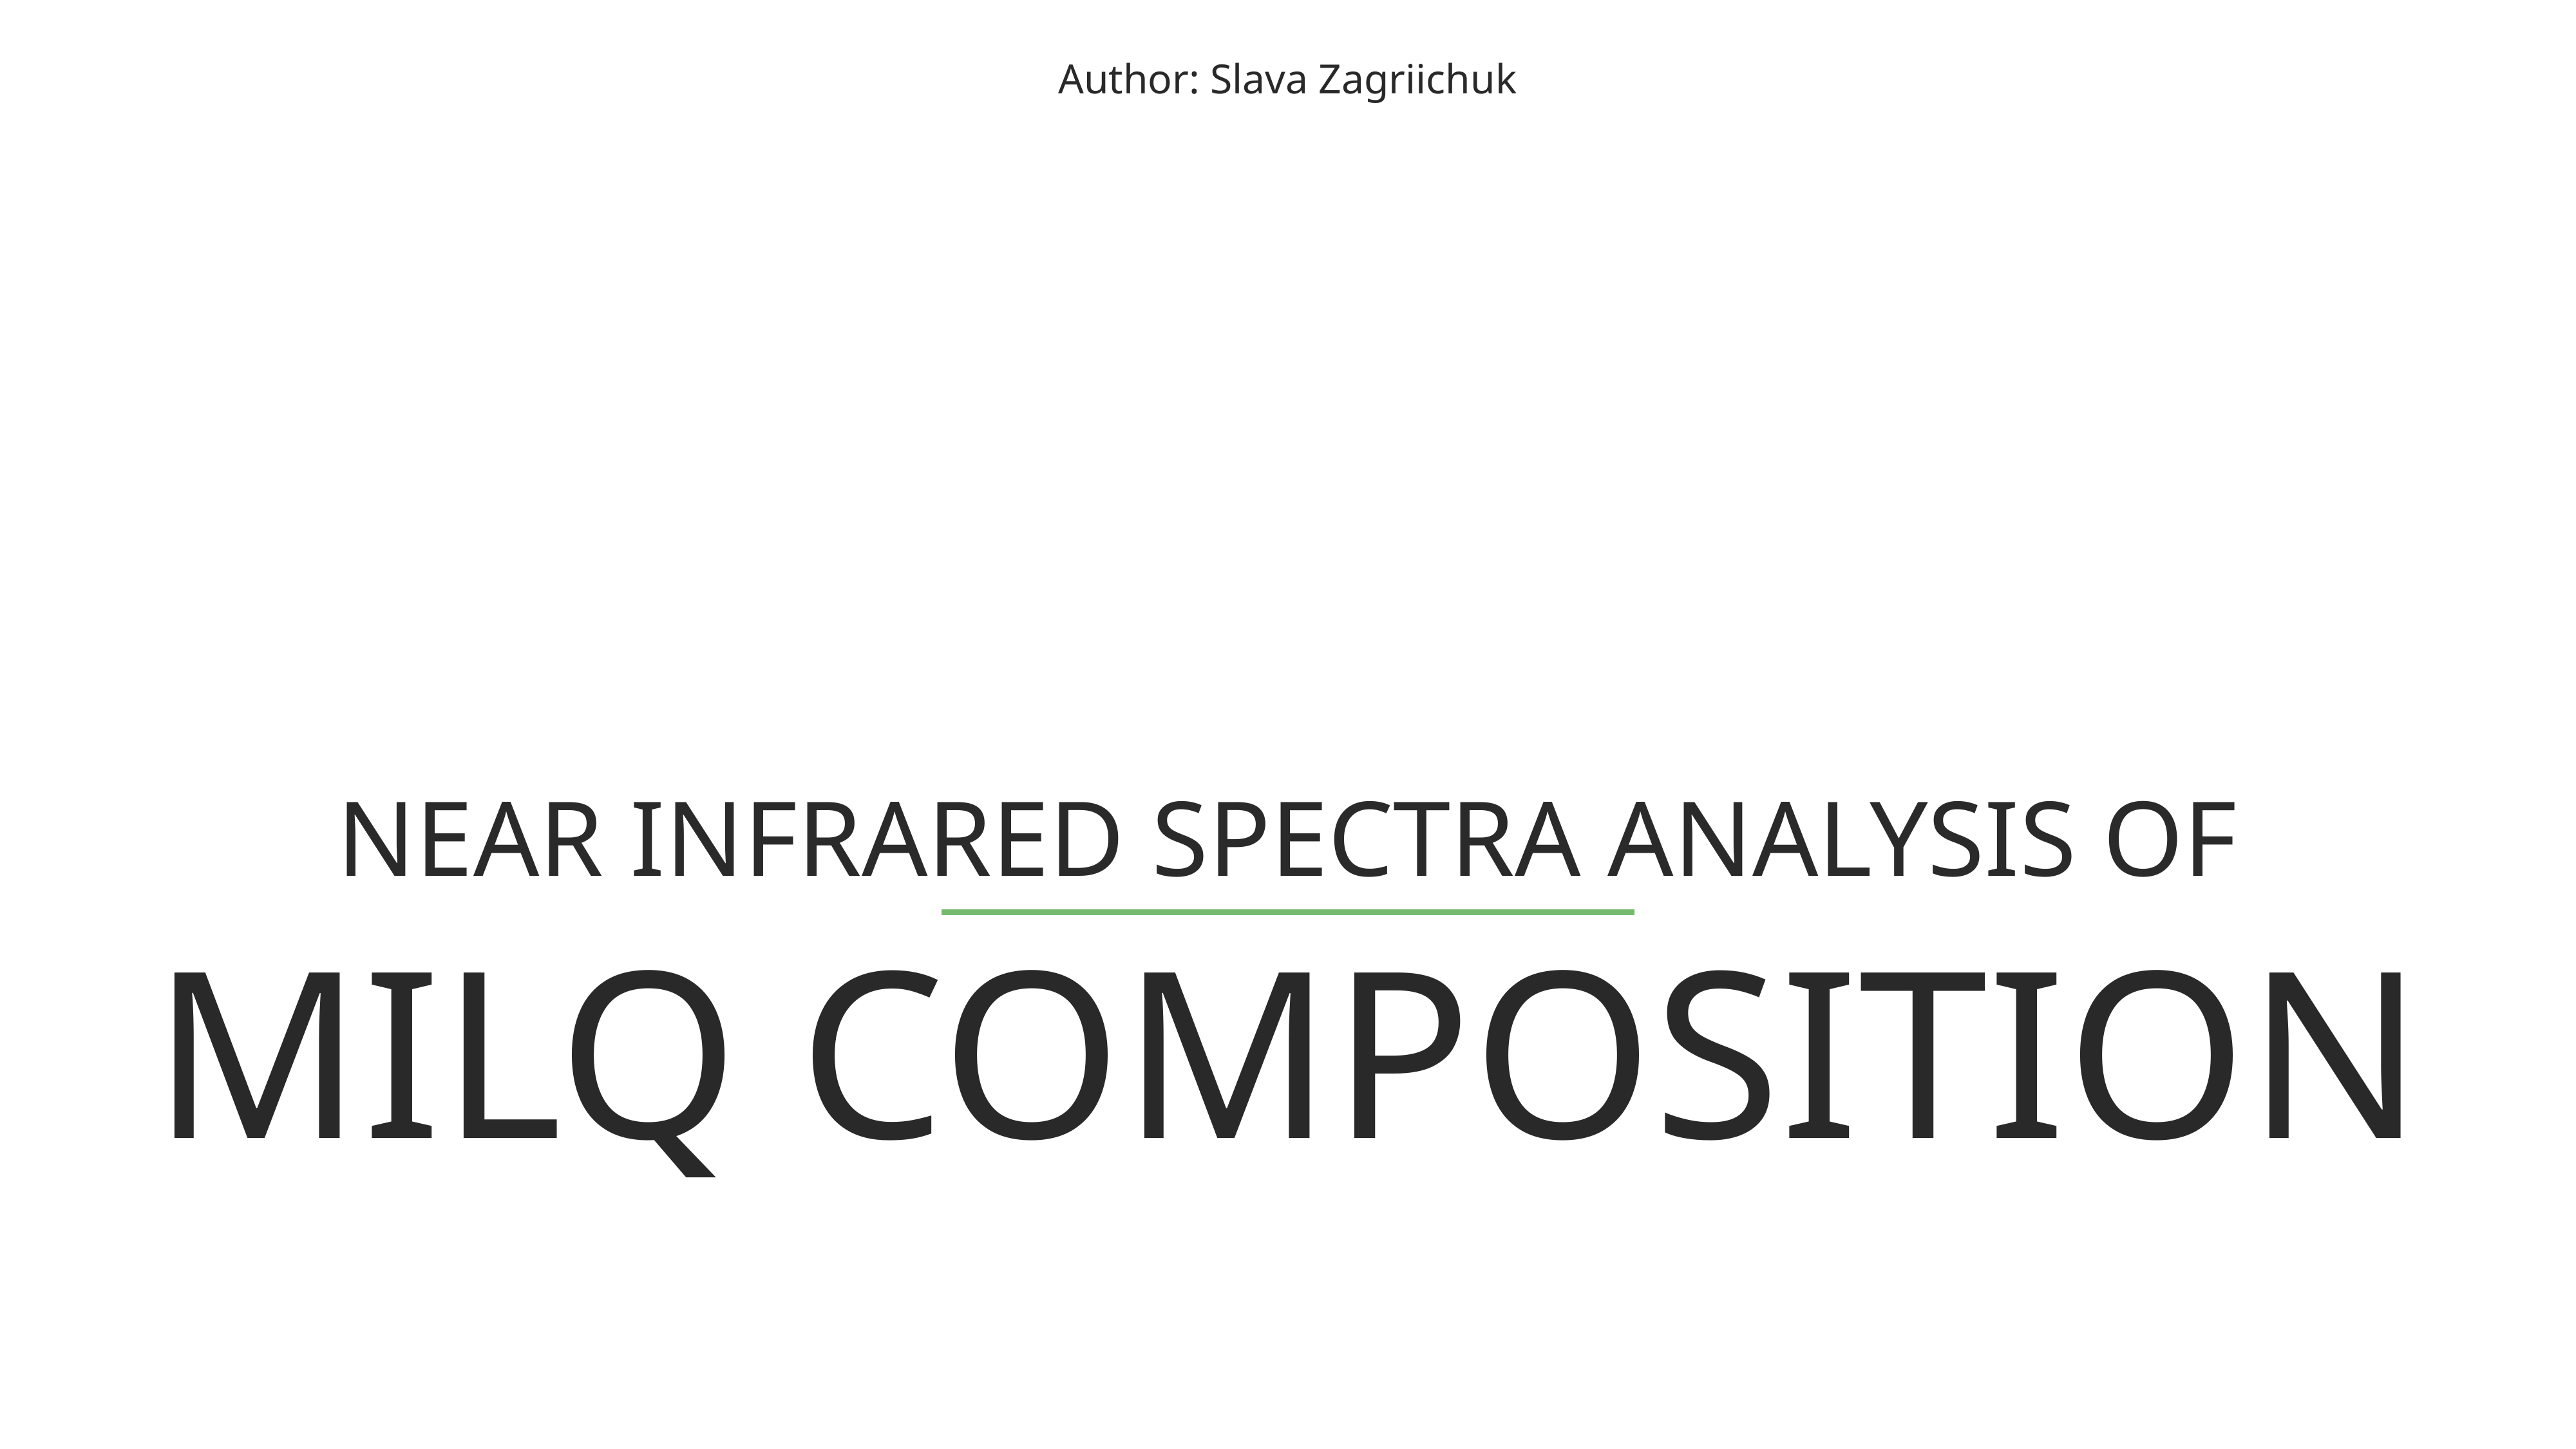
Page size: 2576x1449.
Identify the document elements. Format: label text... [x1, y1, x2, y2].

title Milq Composition [80, 954, 2496, 1358]
list Near infrared spectra analysis of [80, 632, 2496, 902]
text_box Author: Slava Zagriichuk [1052, 48, 1524, 108]
